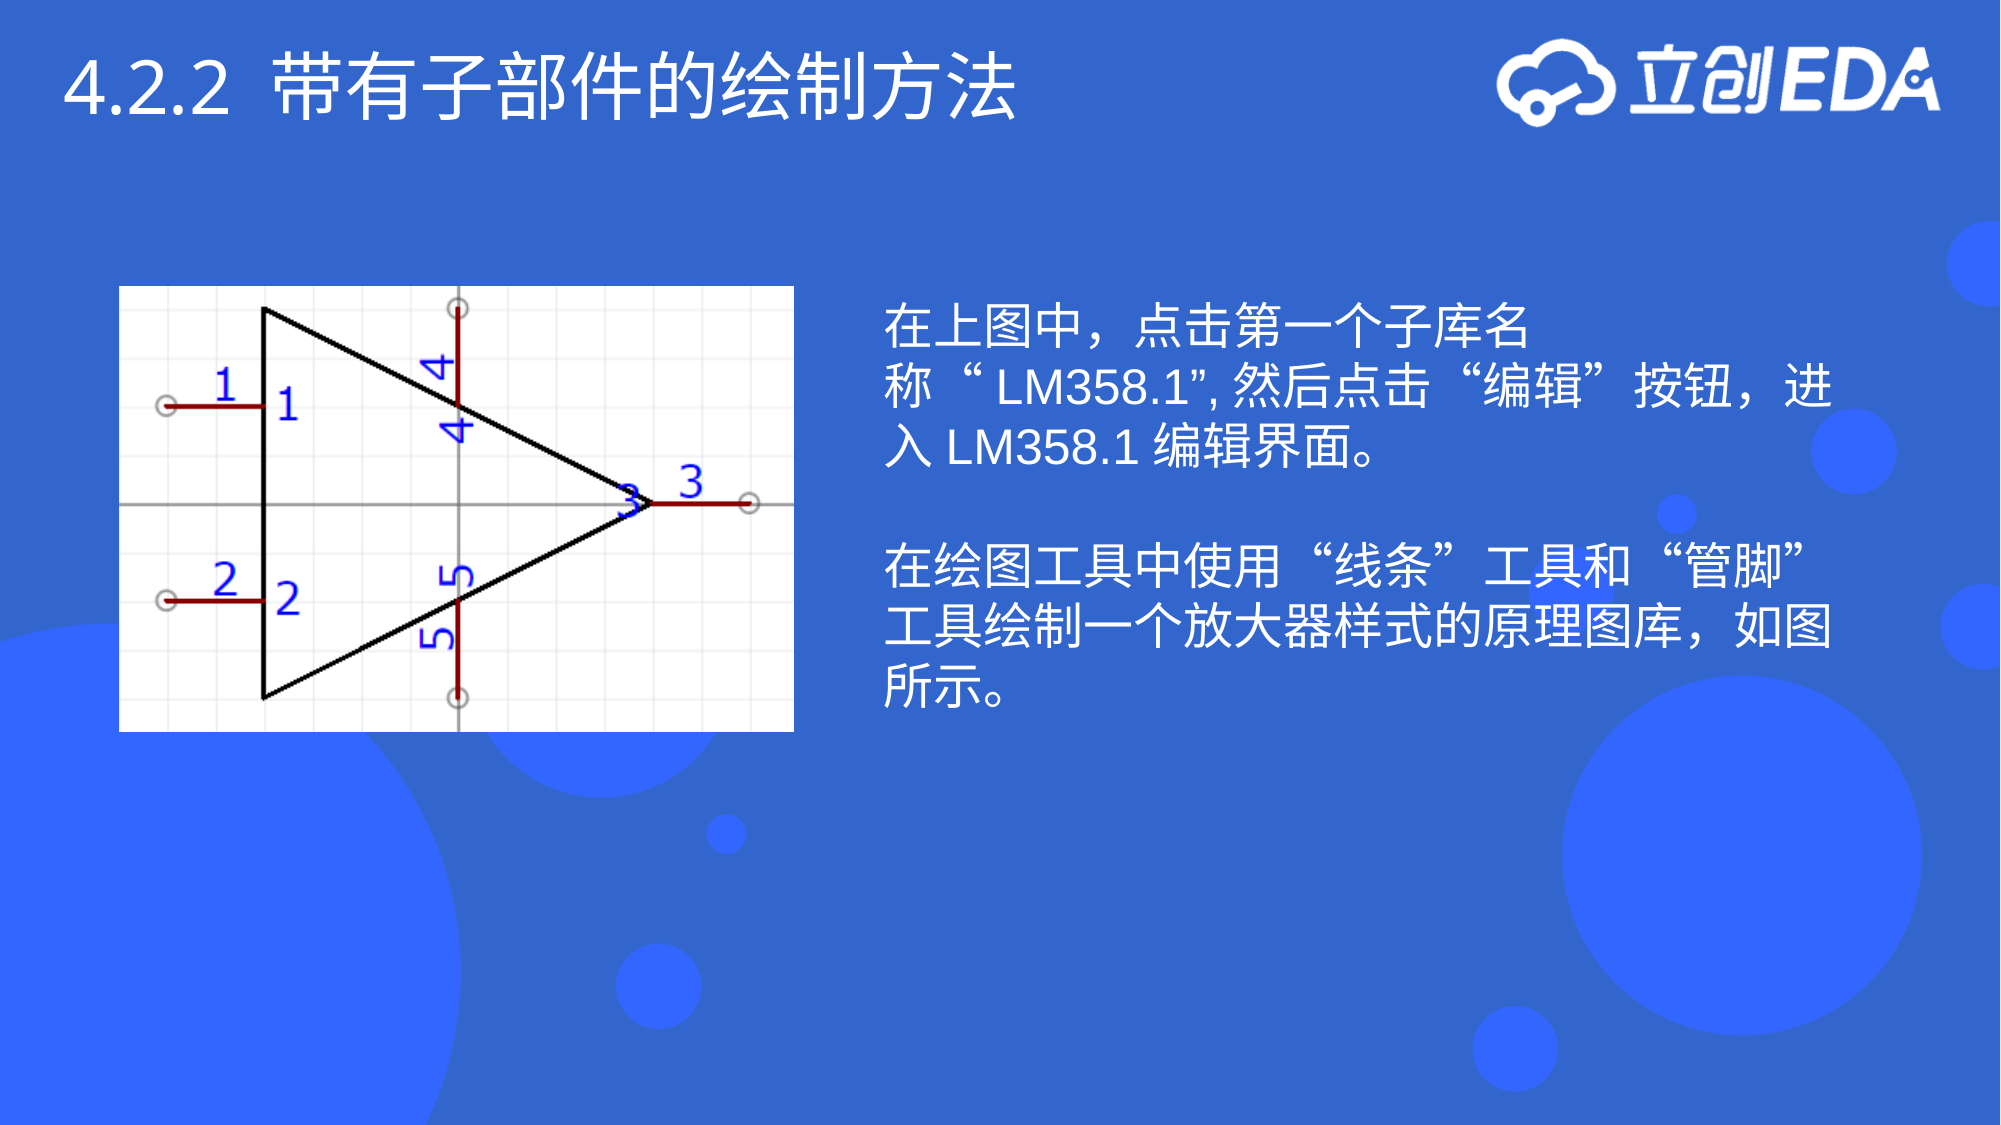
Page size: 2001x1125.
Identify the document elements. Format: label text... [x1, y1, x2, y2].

text_box 在上图中，点击第一个子库名称“LM358.1”,然后点击“编辑”按钮，进入LM358.1编辑界面。 在绘图工具中使用“线条”工具和“管脚”工具绘制一个放大器样式的原理图库，如图所示。 [868, 286, 1880, 722]
text_box 4.2.2 带有子部件的绘制方法 [48, 31, 1035, 137]
picture [0, 0, 2001, 1125]
